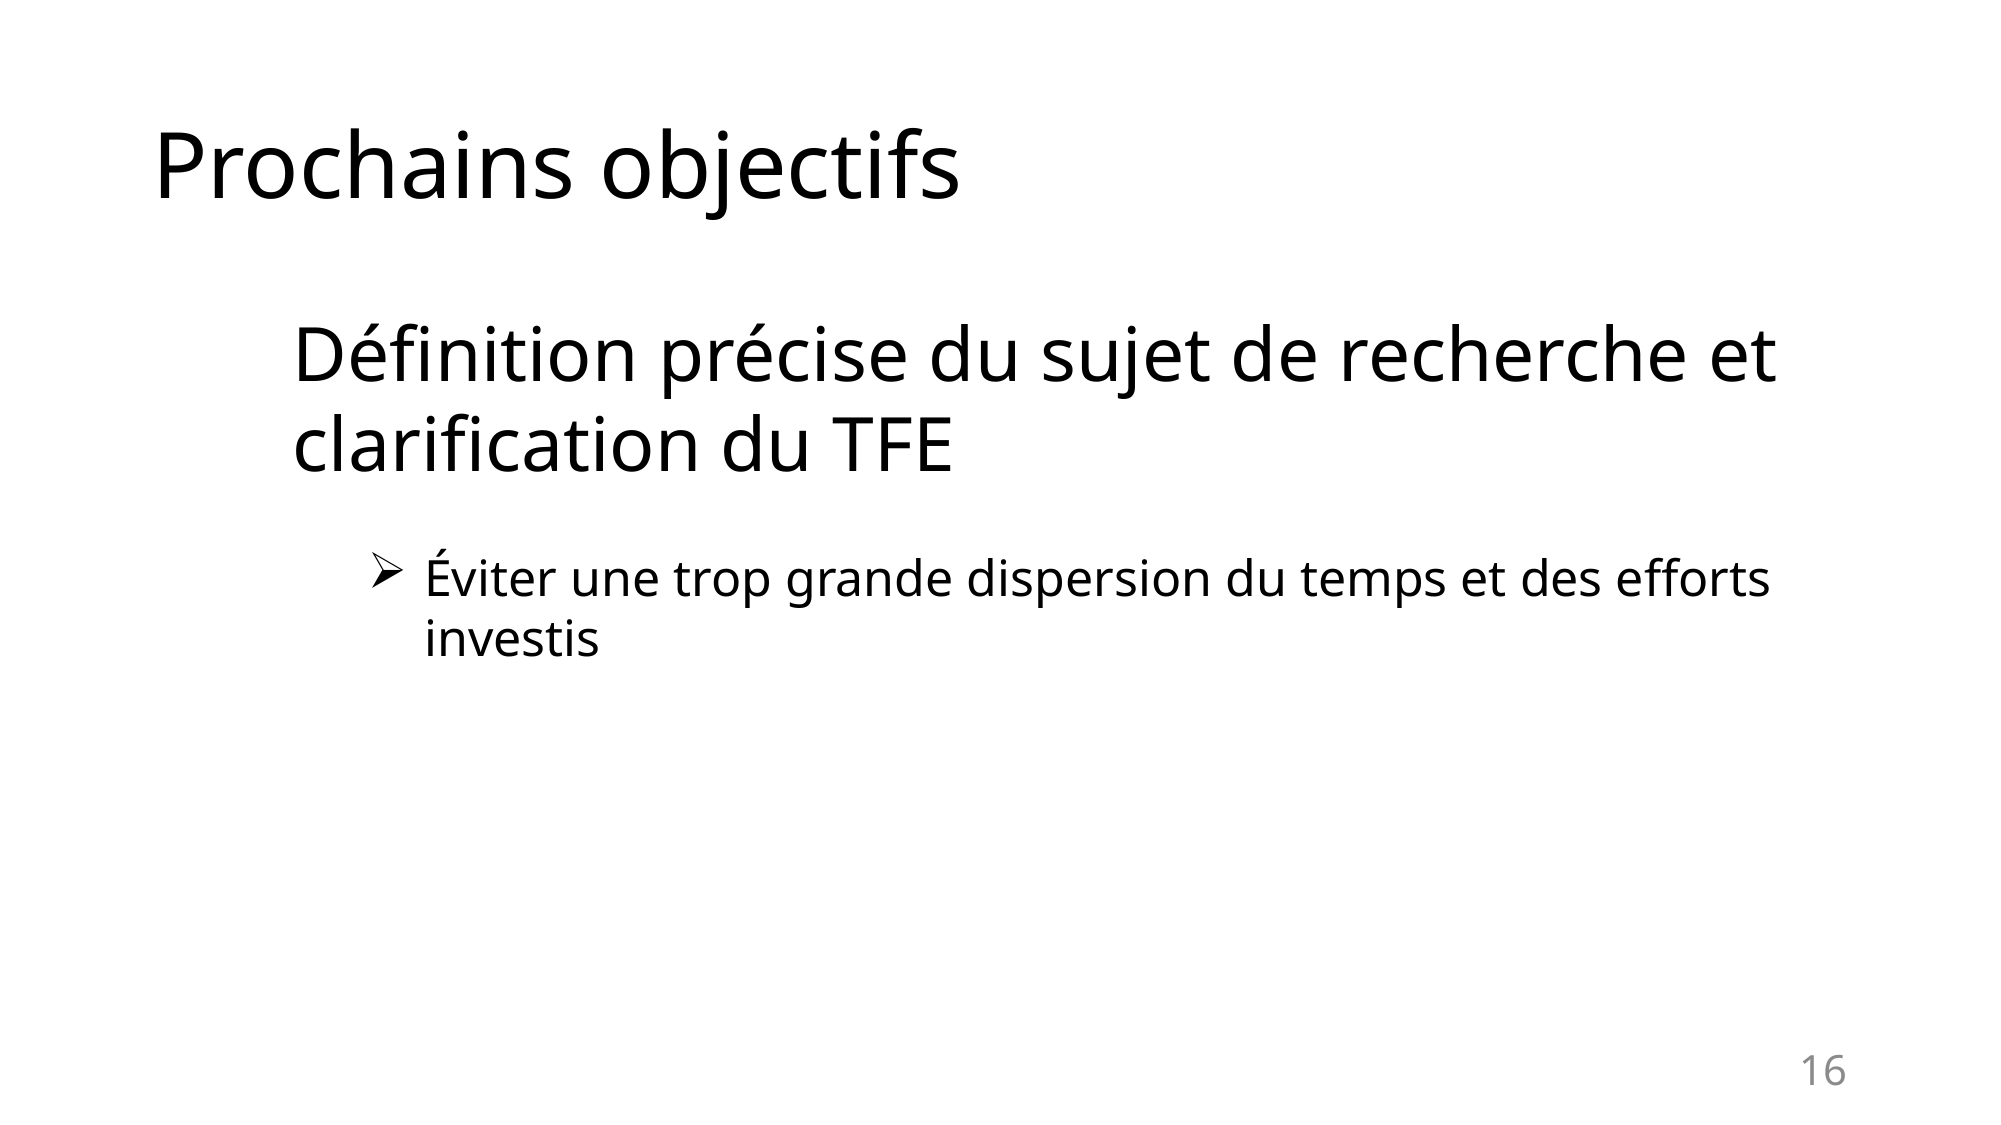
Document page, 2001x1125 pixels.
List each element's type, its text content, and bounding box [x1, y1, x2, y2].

title Prochains objectifs [137, 59, 1874, 278]
text_box Définition précise du sujet de recherche et clarification du TFE Éviter une trop grande dispersion du temps et des efforts investis [278, 299, 1811, 674]
slide_number 16 [1412, 1042, 1863, 1103]
